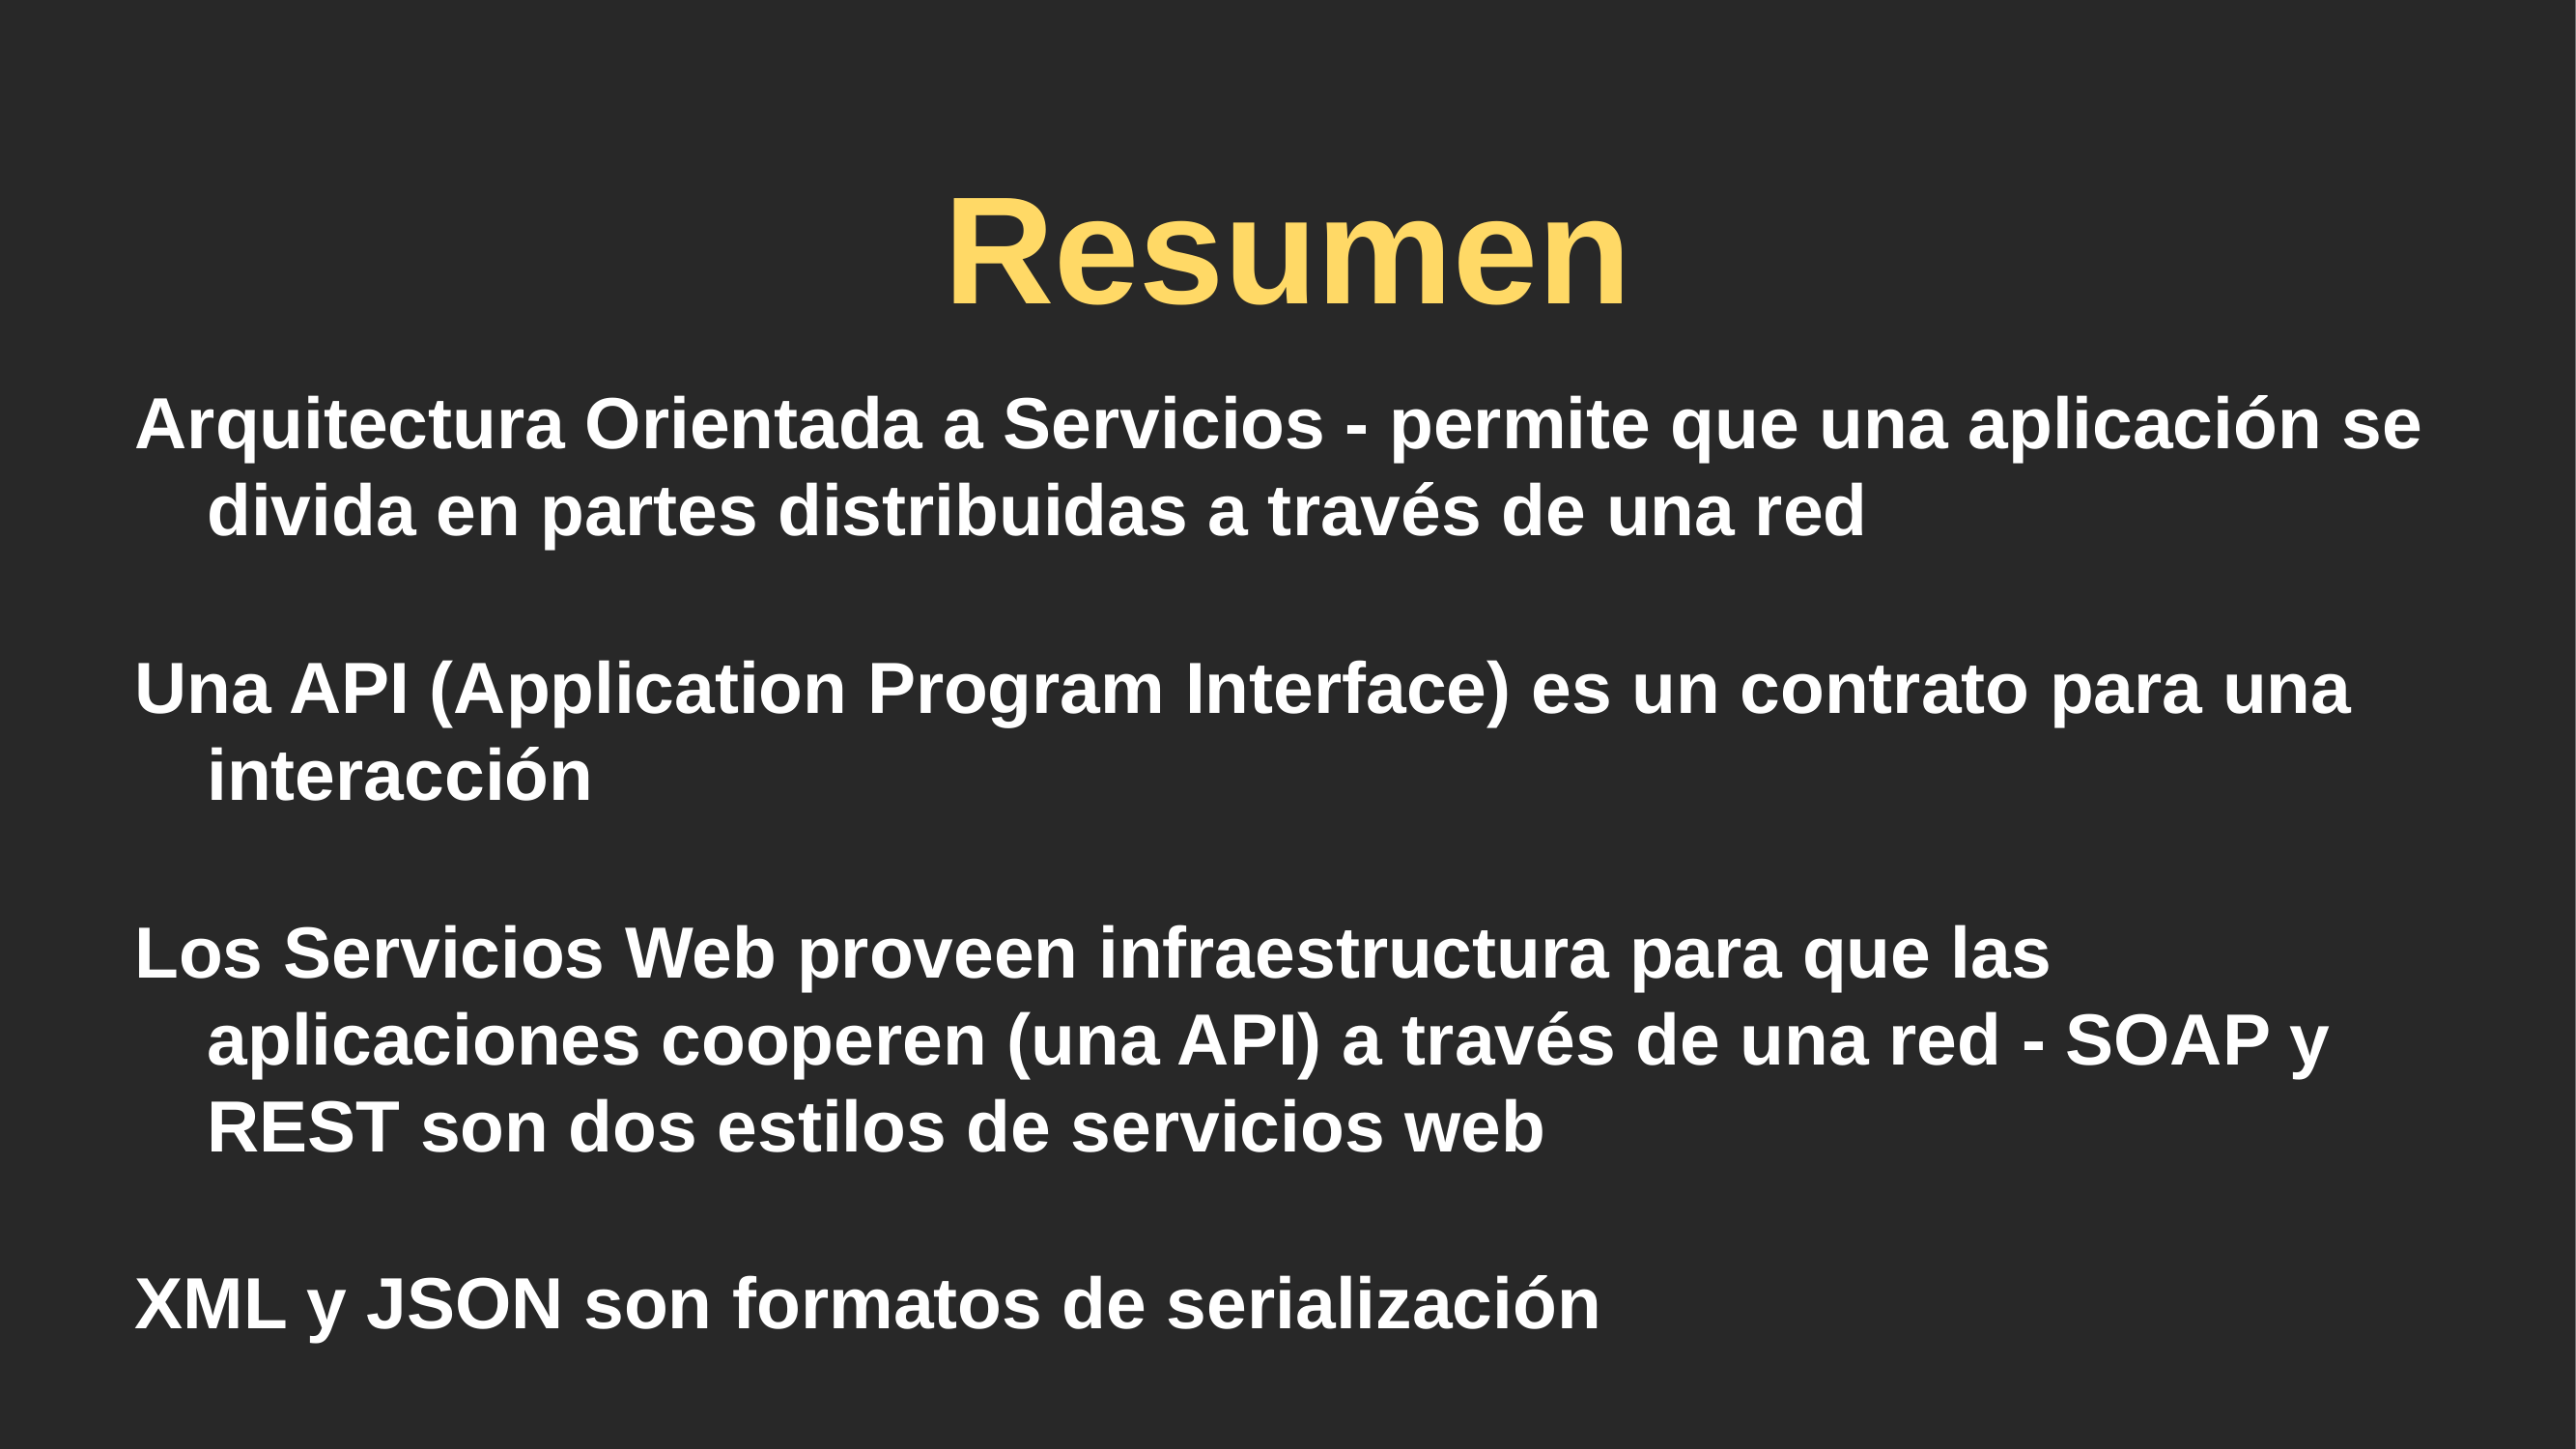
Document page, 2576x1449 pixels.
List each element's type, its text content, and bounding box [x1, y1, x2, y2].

title Resumen [99, 143, 2476, 342]
list Arquitectura Orientada a Servicios - permite que una aplicación se divida en partes distribuidas a través de una red Una API (Application Program Interface) es un contrato para una interacción Los Servicios Web proveen infraestructura para que las aplicaciones cooperen (una API) a través de una red - SOAP y REST son dos estilos de servicios web XML y JSON son formatos de serialización [128, 392, 2448, 1328]
